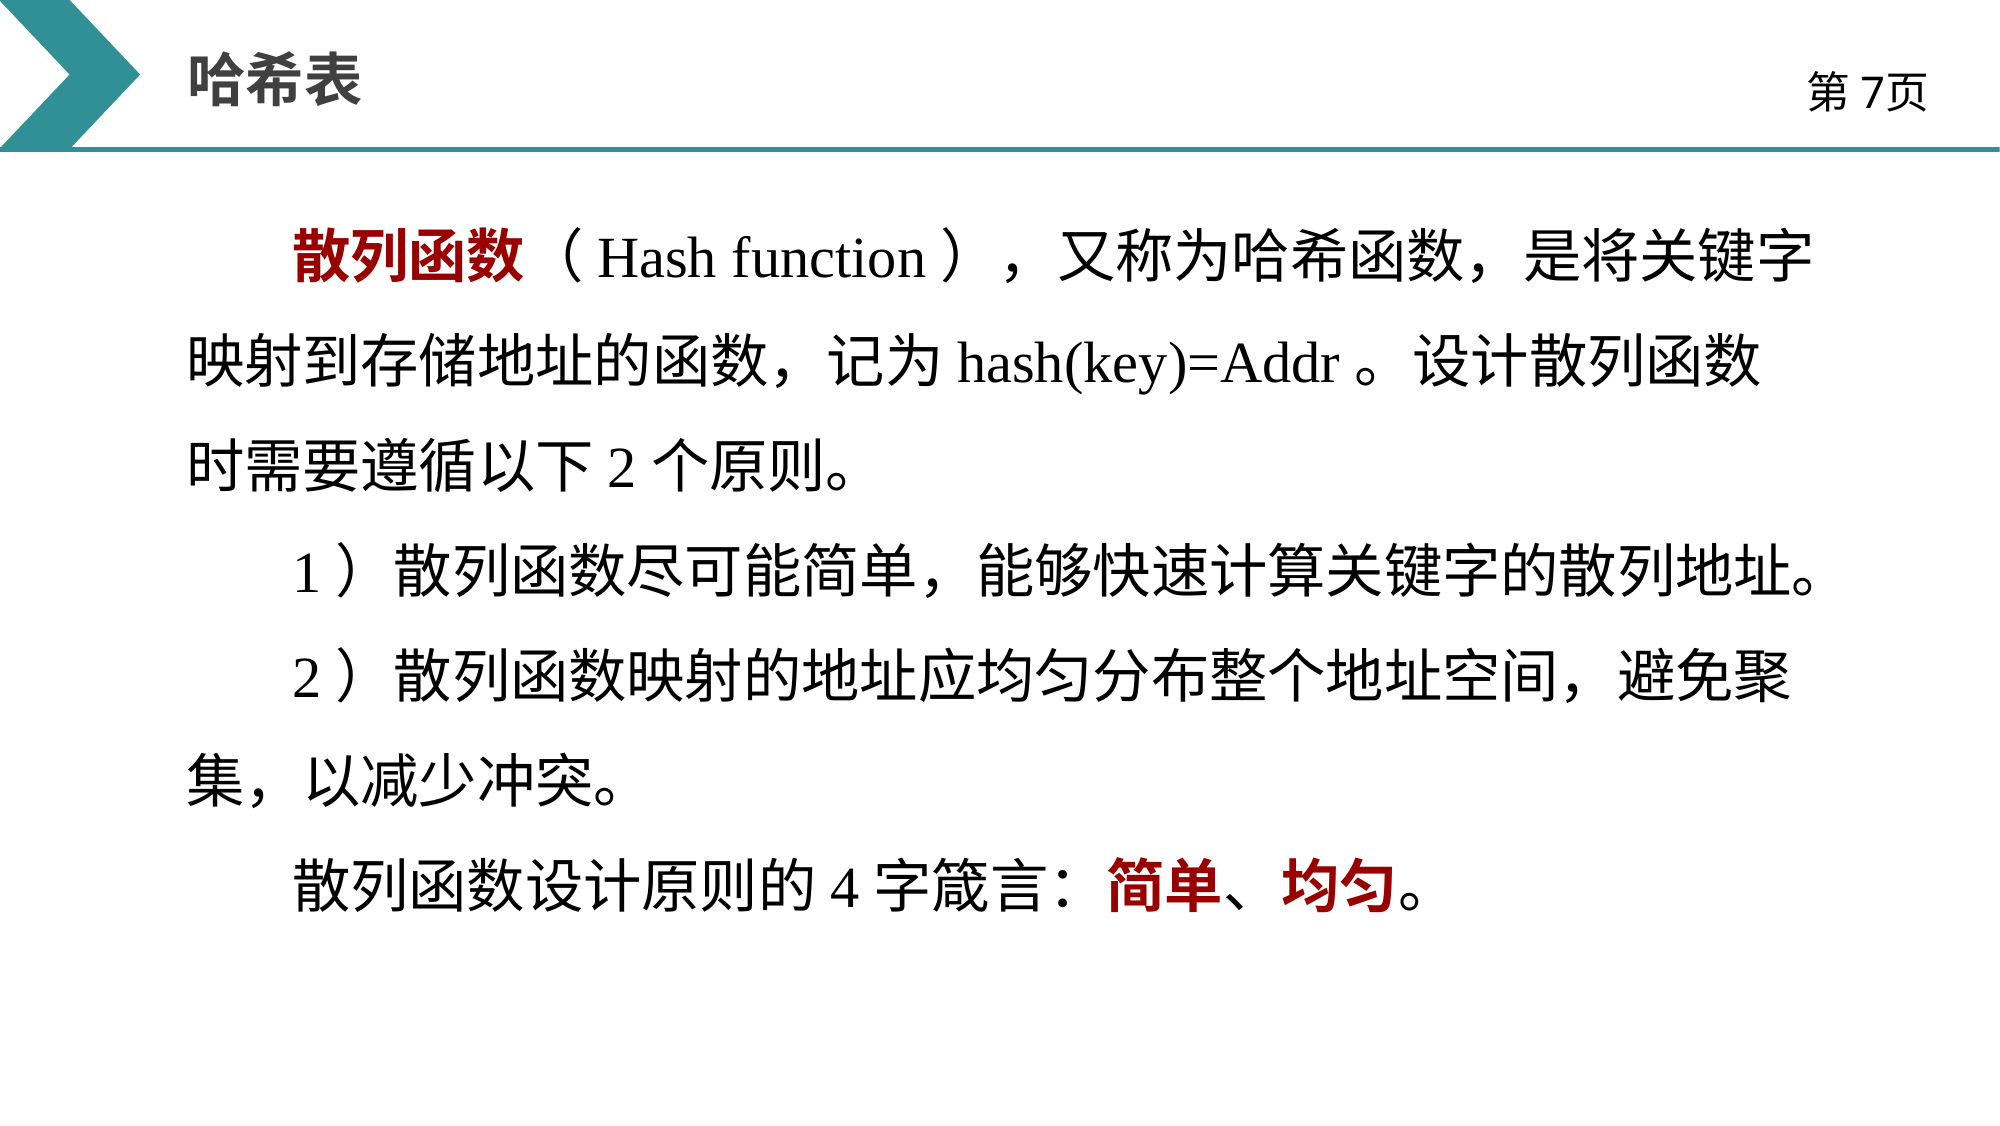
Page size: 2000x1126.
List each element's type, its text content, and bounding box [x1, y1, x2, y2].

text_box [0, 0, 142, 148]
text_box 哈希表 [173, 35, 823, 121]
text_box 散列函数（Hash function），又称为哈希函数，是将关键字映射到存储地址的函数，记为hash(key)=Addr。设计散列函数时需要遵循以下2个原则。 1）散列函数尽可能简单，能够快速计算关键字的散列地址。 2）散列函数映射的地址应均匀分布整个地址空间，避免聚集，以减少冲突。 散列函数设计原则的4字箴言：简单、均匀。 [171, 177, 1830, 927]
